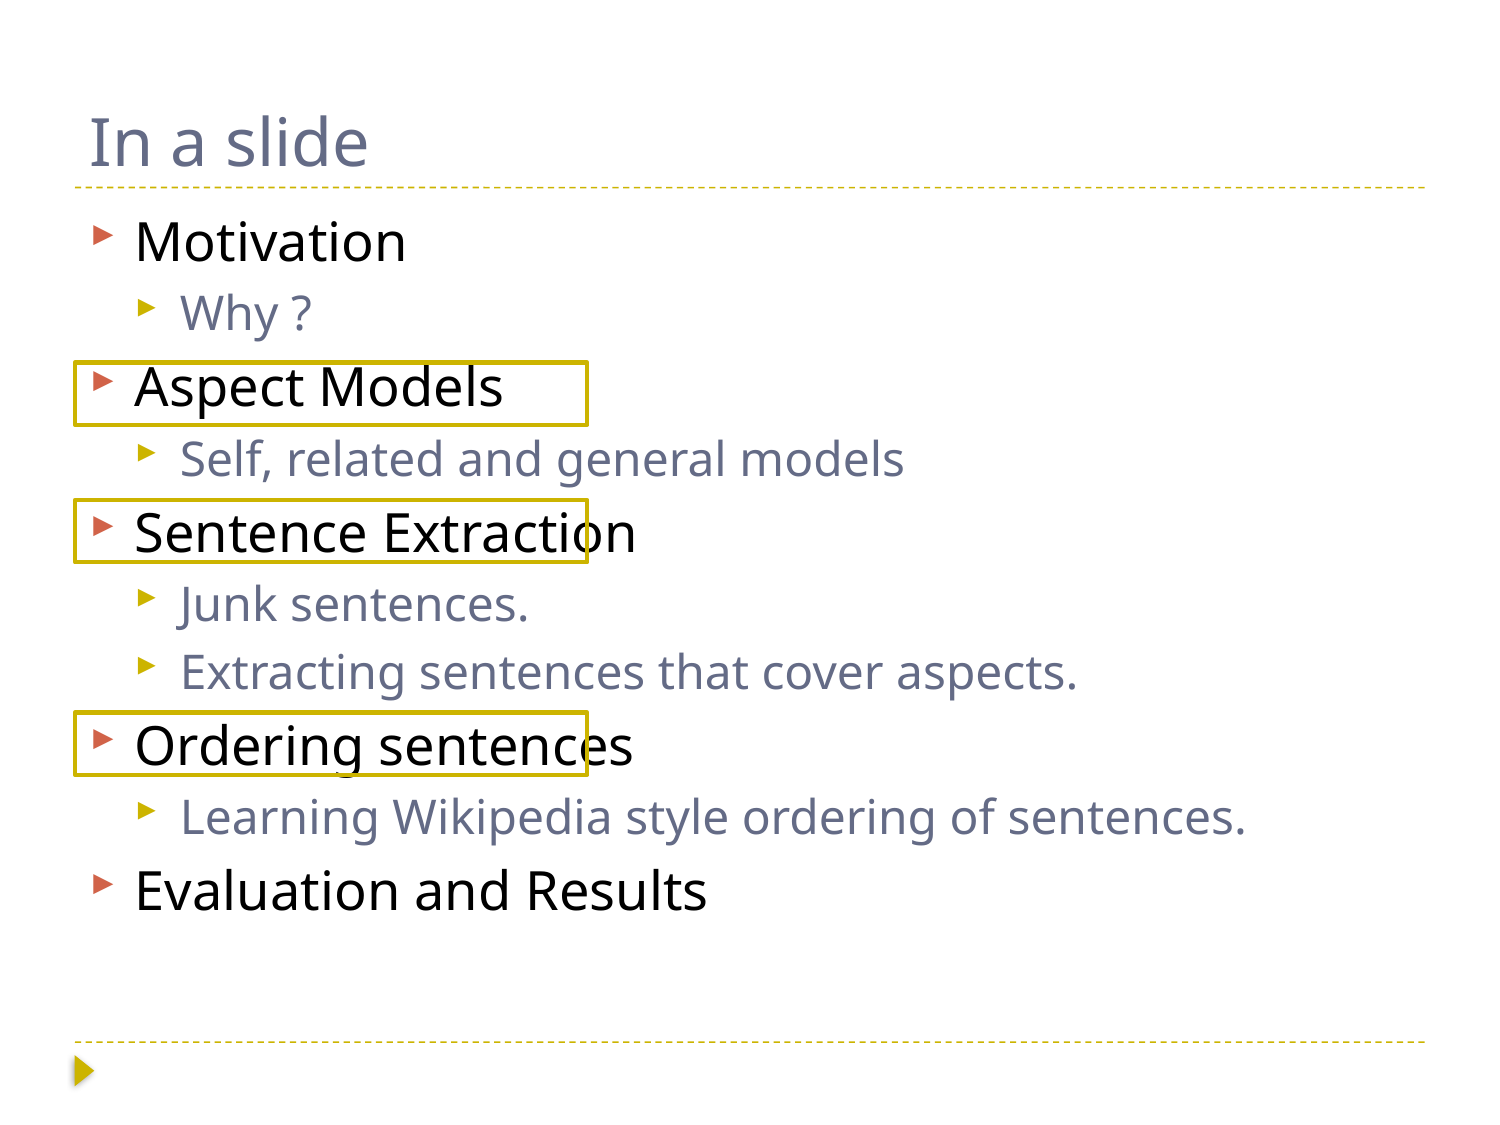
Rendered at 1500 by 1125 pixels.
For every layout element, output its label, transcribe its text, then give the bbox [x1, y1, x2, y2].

text_box [73, 360, 589, 427]
list Motivation Why ? Aspect Models Self, related and general models Sentence Extraction Junk sentences. Extracting sentences that cover aspects. Ordering sentences Learning Wikipedia style ordering of sentences. Evaluation and Results [75, 200, 1425, 1010]
text_box [73, 710, 589, 777]
text_box [73, 498, 589, 564]
title In a slide [75, 24, 1425, 188]
